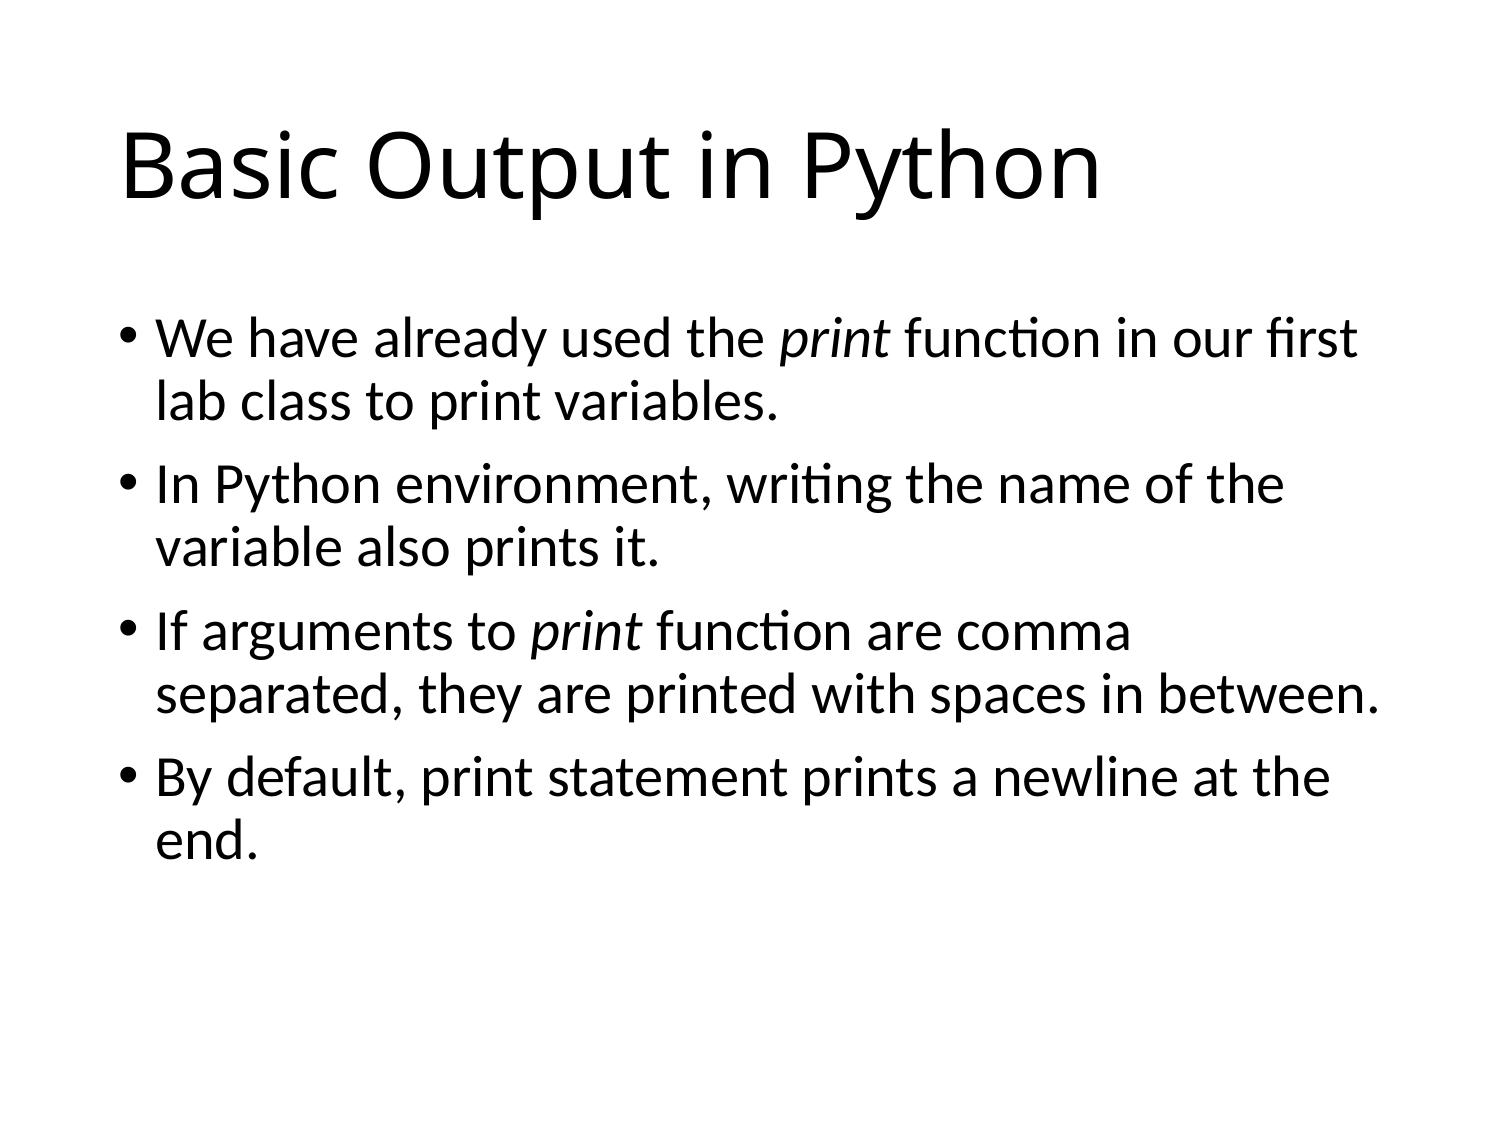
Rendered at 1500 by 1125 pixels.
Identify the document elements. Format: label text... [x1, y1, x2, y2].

list We have already used the print function in our first lab class to print variables. In Python environment, writing the name of the variable also prints it. If arguments to print function are comma separated, they are printed with spaces in between. By default, print statement prints a newline at the end. [103, 299, 1397, 1054]
title Basic Output in Python [103, 59, 1397, 278]
